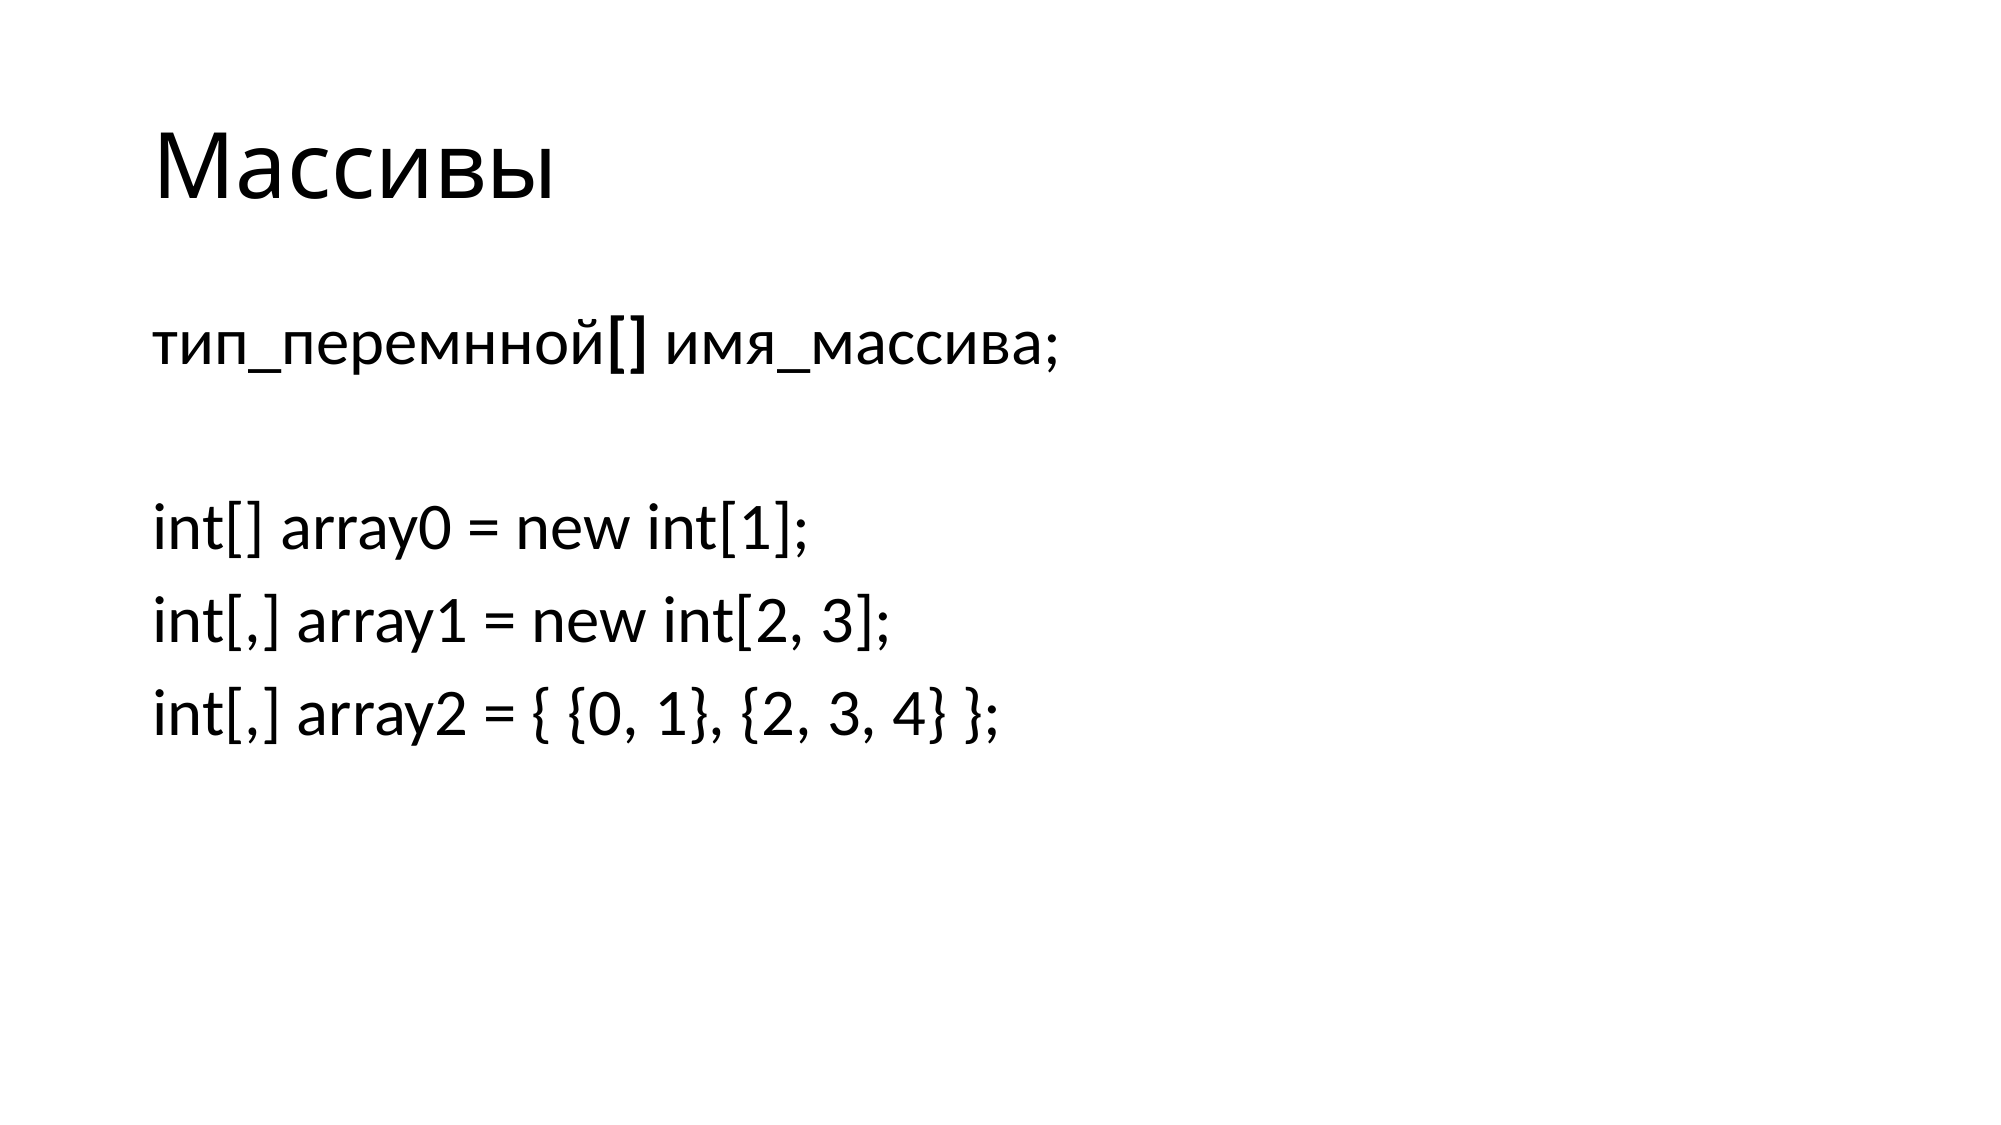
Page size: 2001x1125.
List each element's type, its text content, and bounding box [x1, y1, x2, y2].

list тип_перемнной[] имя_массива; int[] array0 = new int[1]; int[,] array1 = new int[2, 3]; int[,] array2 = { {0, 1}, {2, 3, 4} }; [137, 299, 1863, 1014]
title Массивы [137, 59, 1863, 278]
